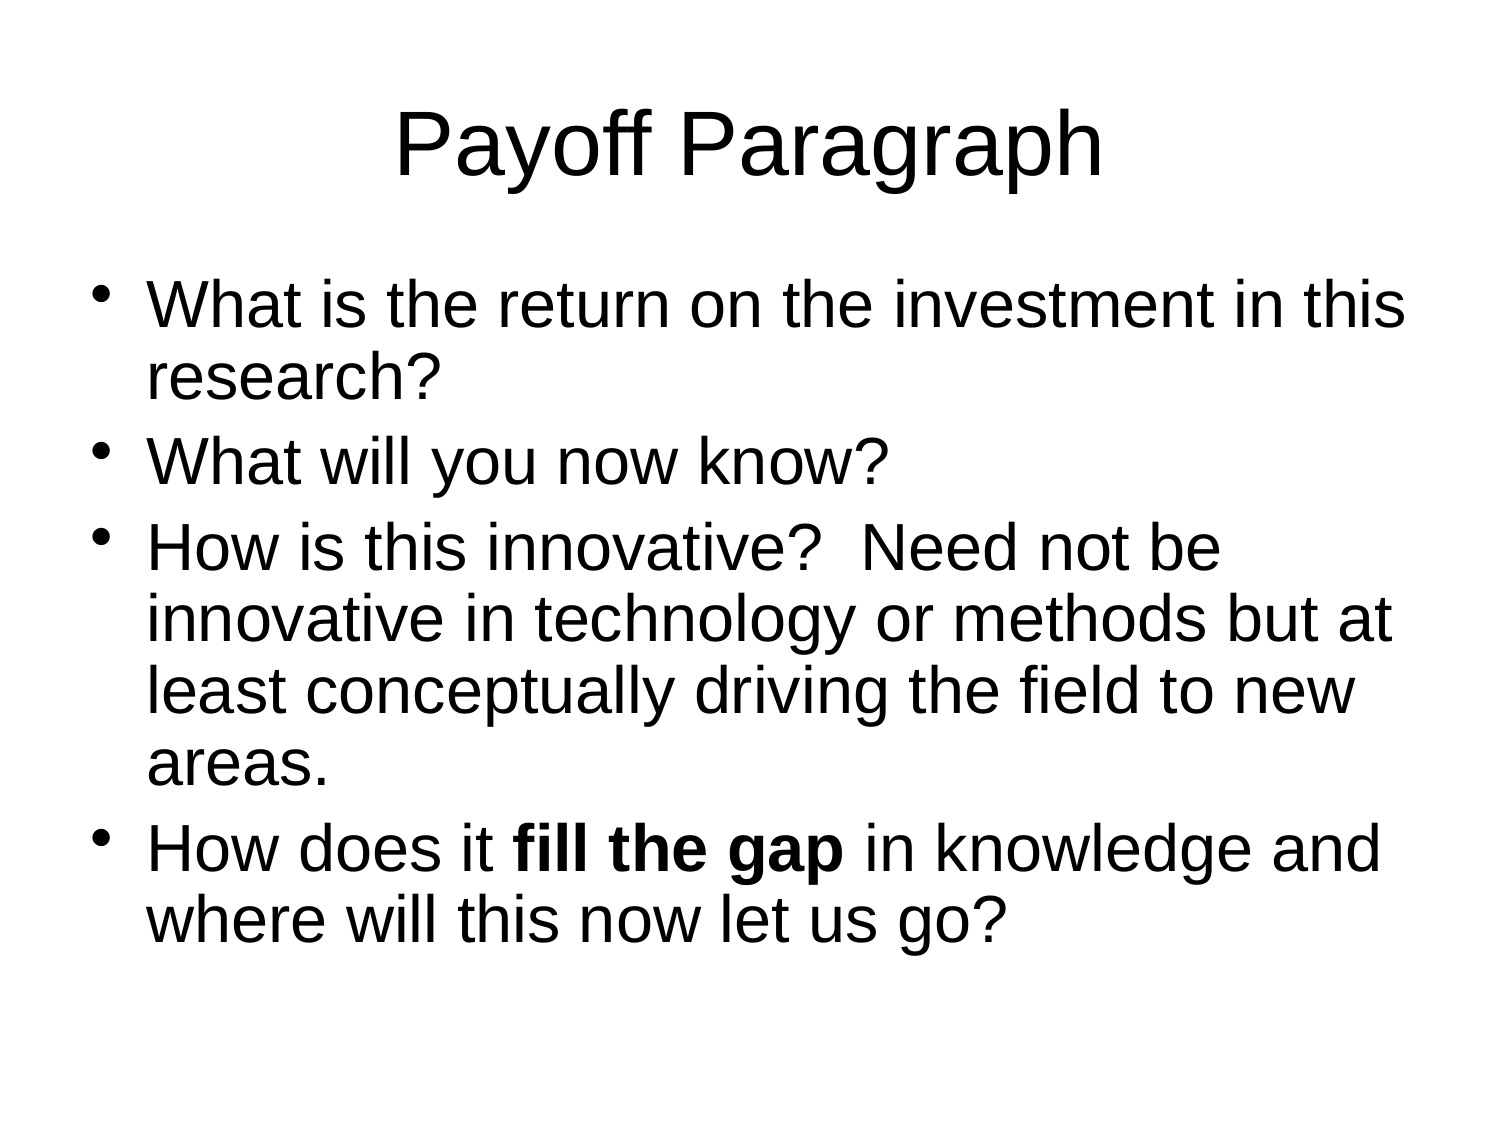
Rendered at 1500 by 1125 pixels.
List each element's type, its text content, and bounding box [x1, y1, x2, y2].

list What is the return on the investment in this research? What will you now know? How is this innovative? Need not be innovative in technology or methods but at least conceptually driving the field to new areas. How does it fill the gap in knowledge and where will this now let us go? [75, 262, 1425, 1005]
title Payoff Paragraph [75, 45, 1425, 233]
